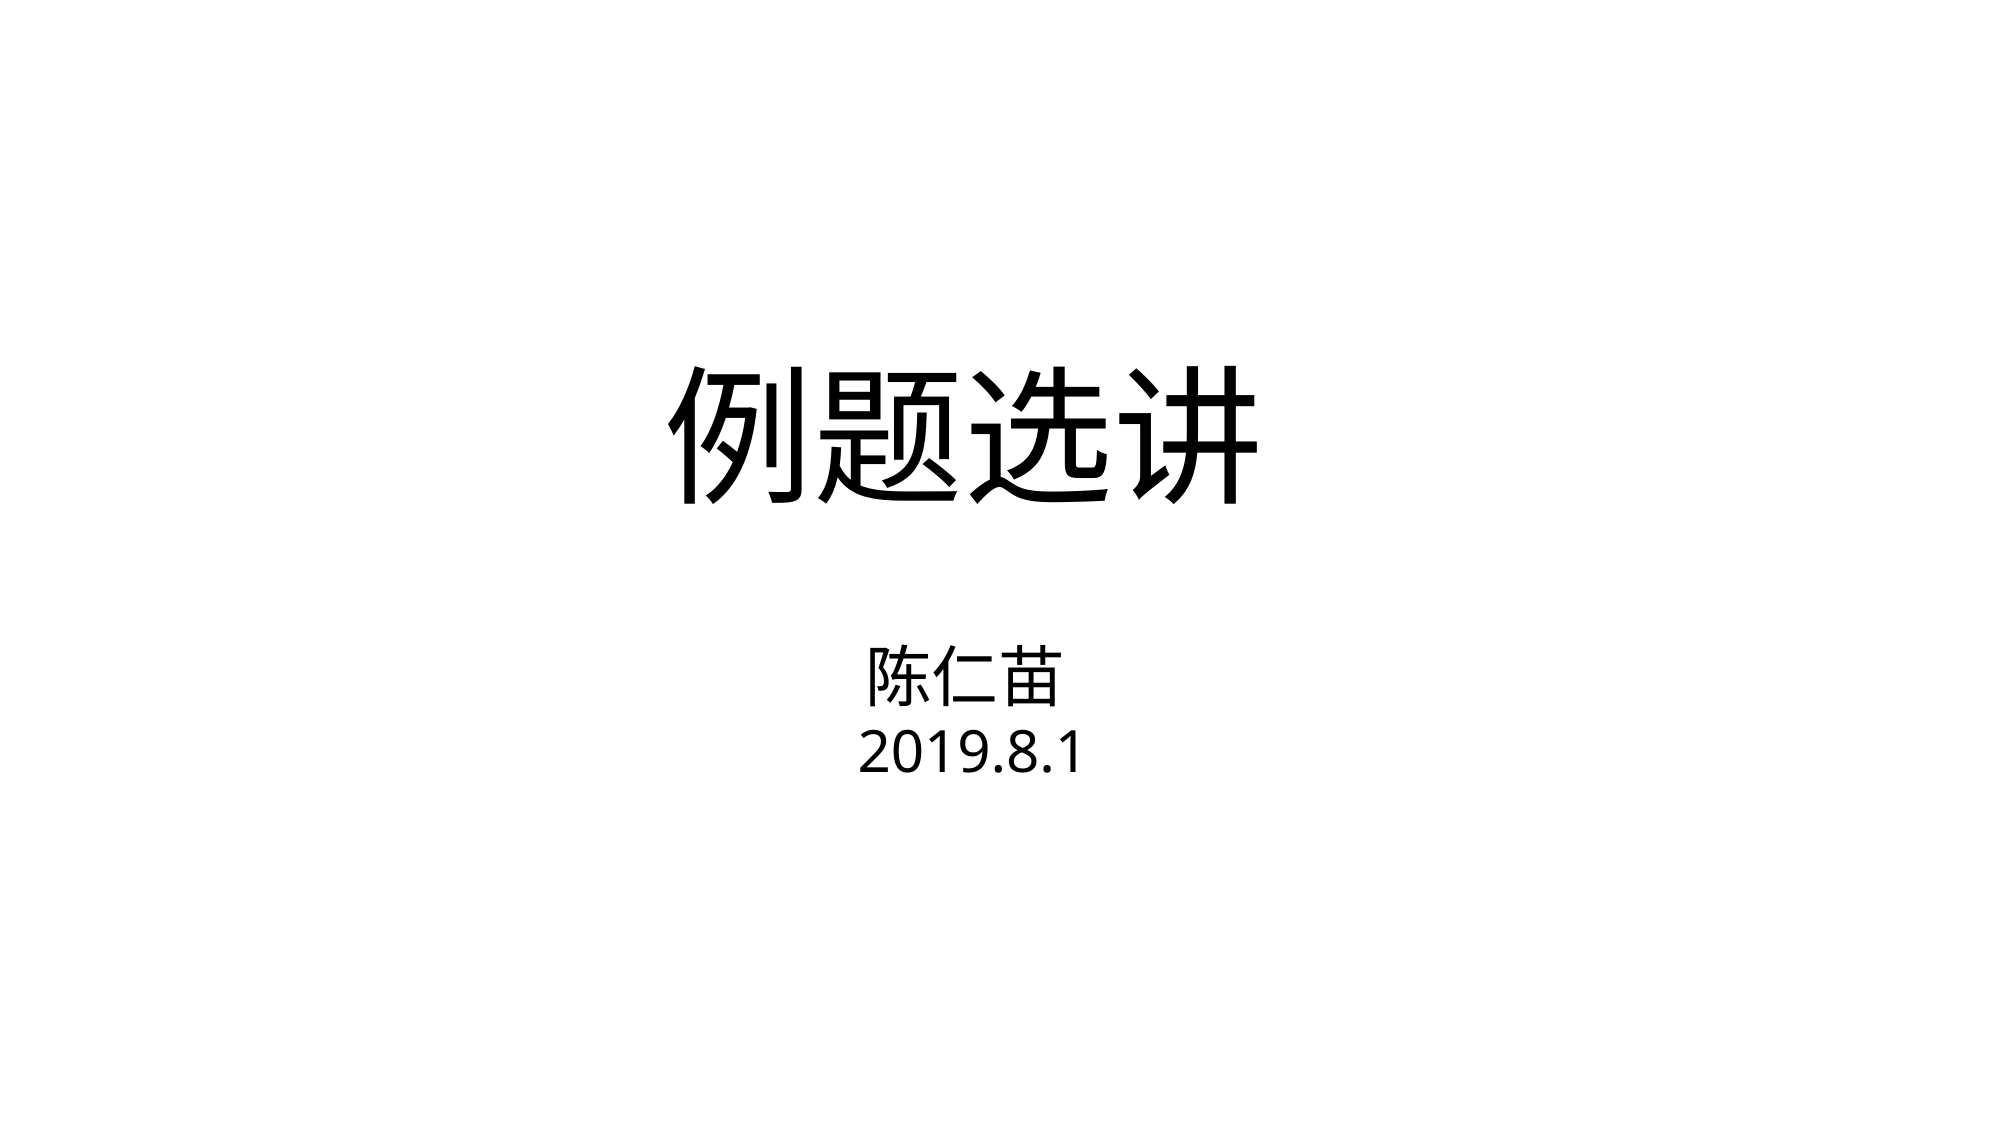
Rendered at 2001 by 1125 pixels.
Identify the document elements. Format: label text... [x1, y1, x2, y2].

text_box 例题选讲 [649, 334, 1476, 530]
text_box 陈仁苗 2019.8.1 [611, 627, 1335, 792]
